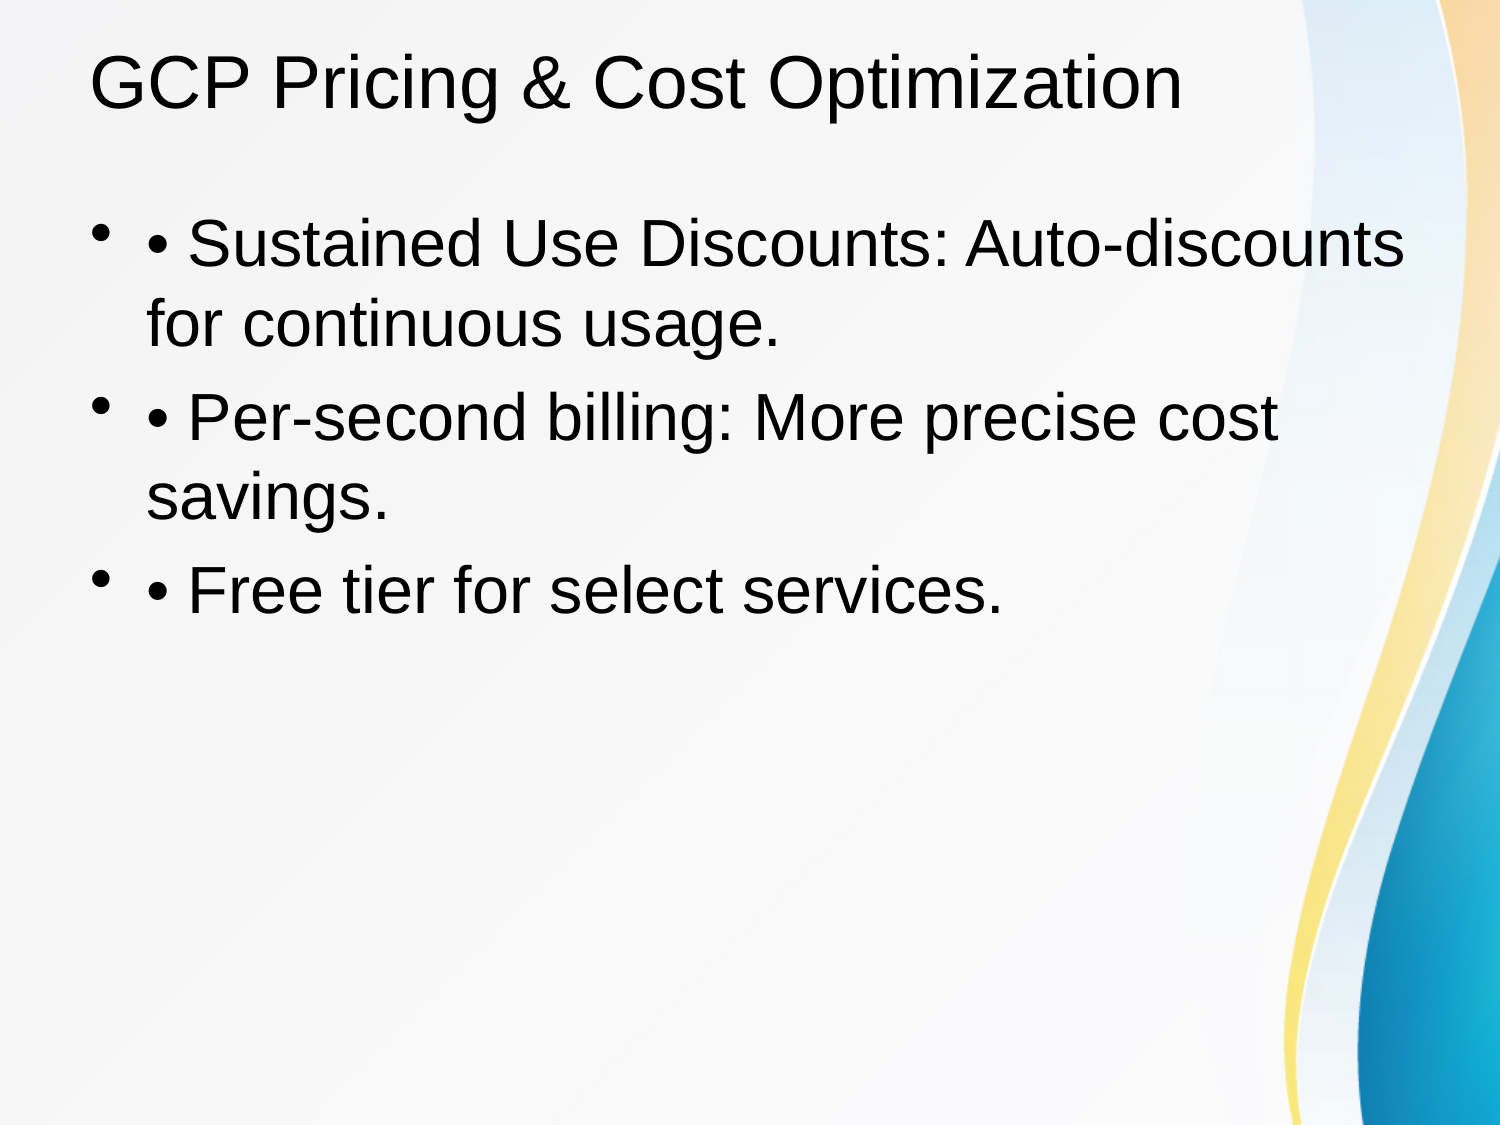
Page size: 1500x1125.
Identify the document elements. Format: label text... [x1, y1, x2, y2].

title GCP Pricing & Cost Optimization [74, 30, 1426, 127]
list • Sustained Use Discounts: Auto-discounts for continuous usage. • Per-second billing: More precise cost savings. • Free tier for select services. [74, 192, 1426, 1006]
picture [0, 0, 1500, 1125]
